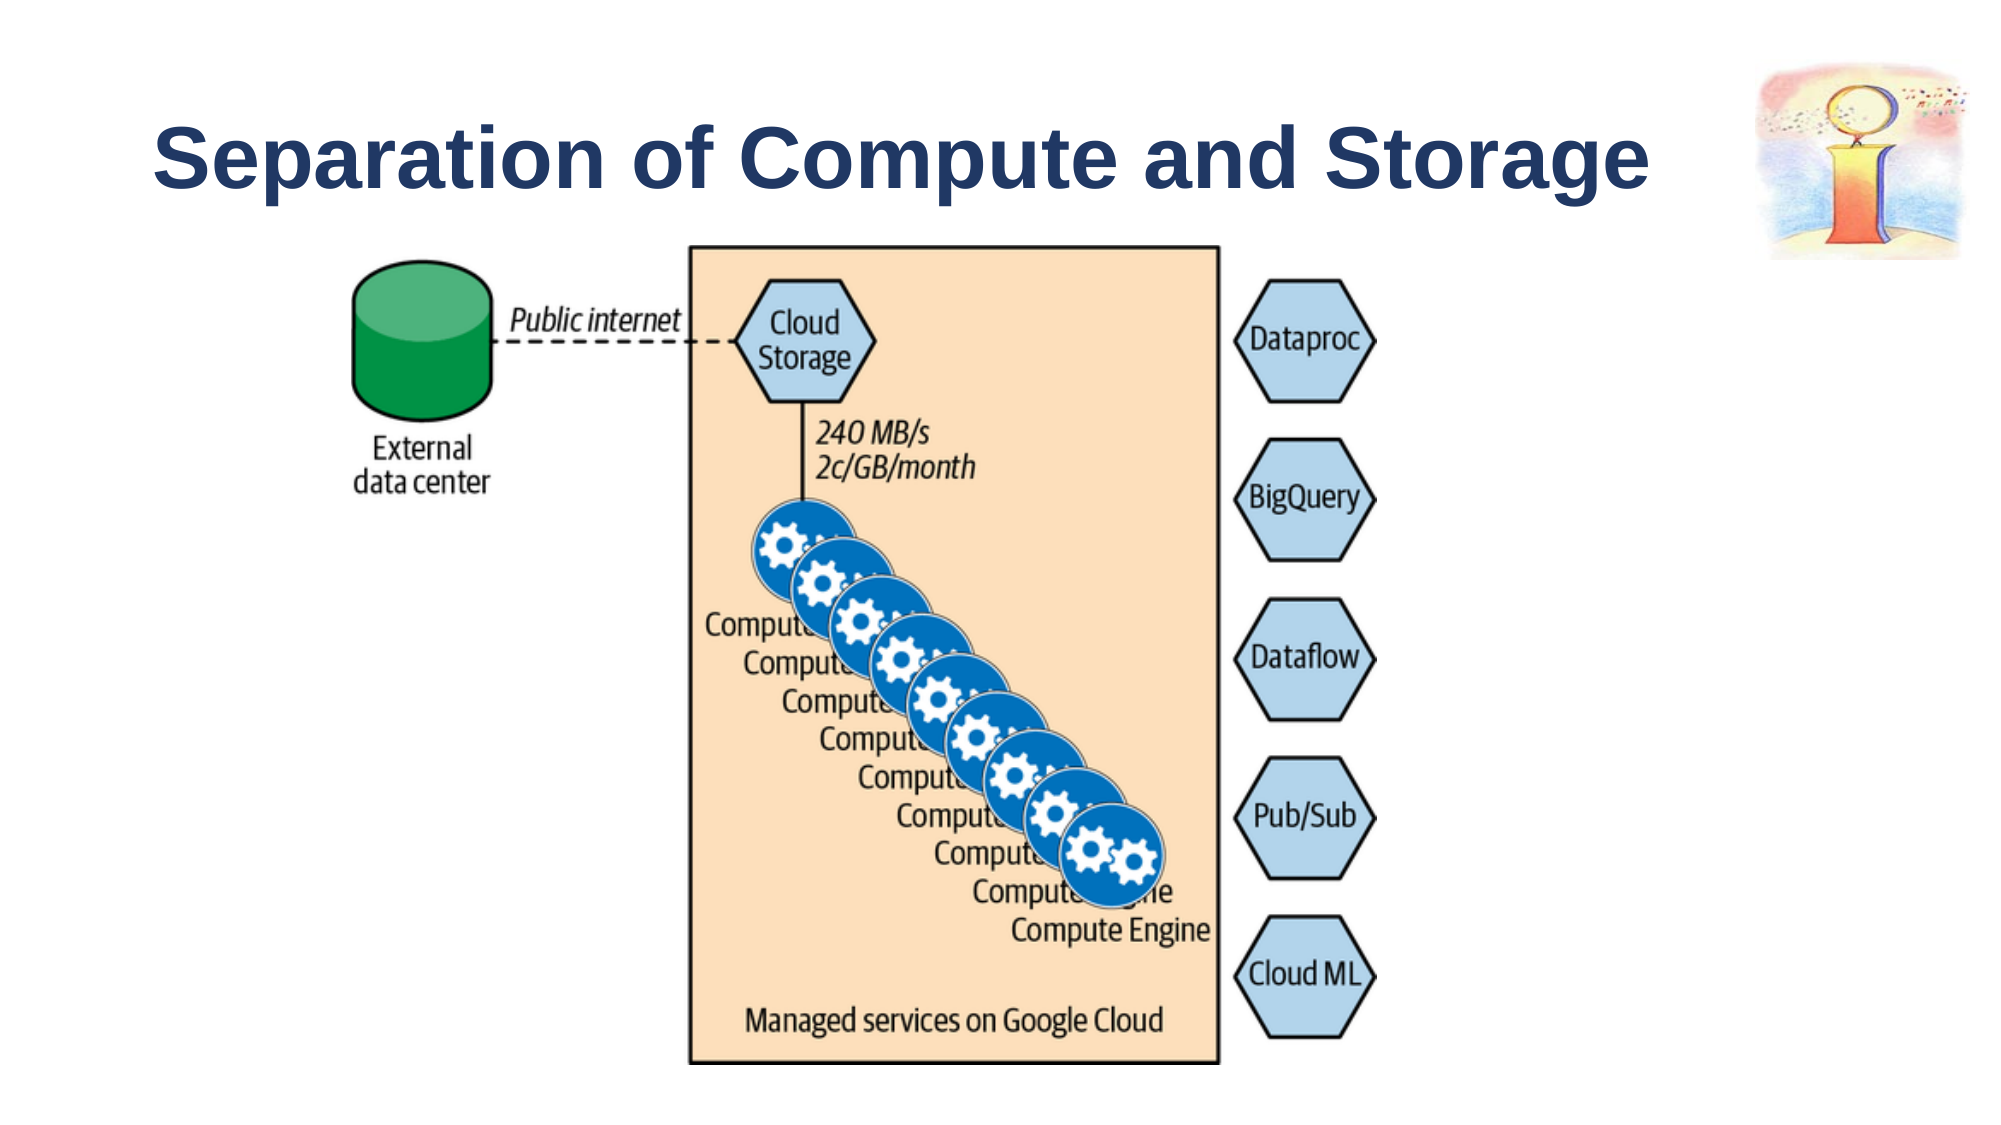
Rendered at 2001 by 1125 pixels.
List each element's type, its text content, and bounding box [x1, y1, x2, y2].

picture [1755, 59, 1970, 260]
title Separation of Compute and Storage [137, 59, 1718, 260]
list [351, 245, 1377, 1065]
